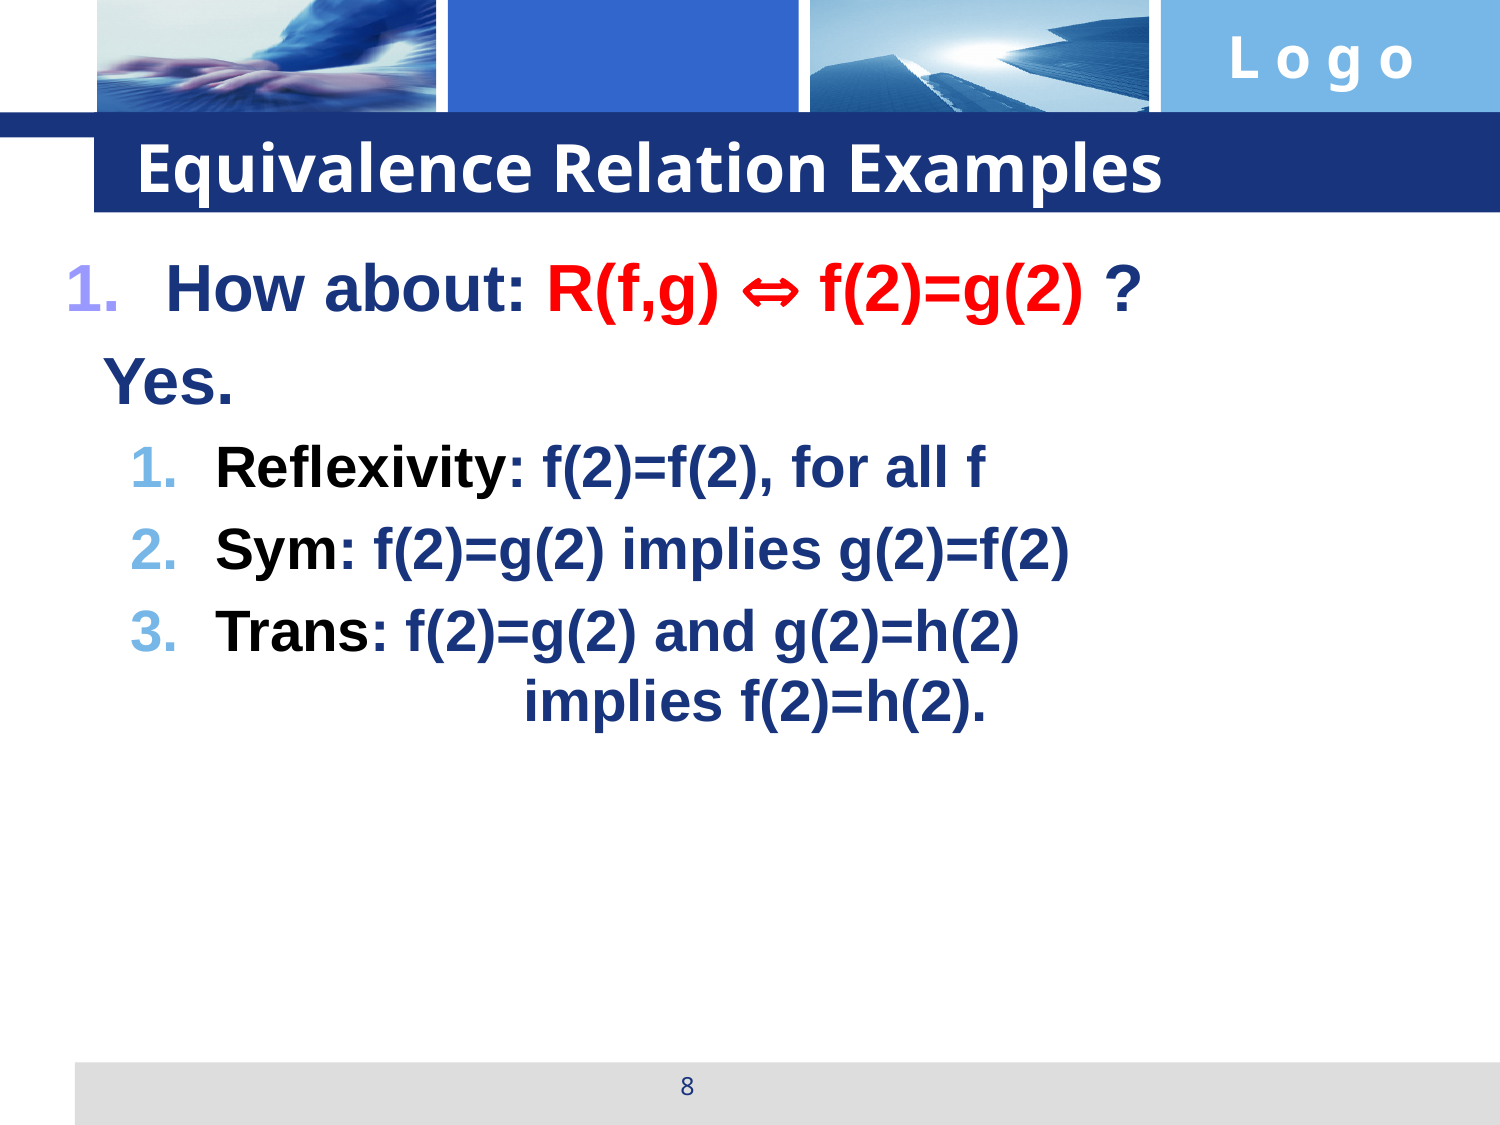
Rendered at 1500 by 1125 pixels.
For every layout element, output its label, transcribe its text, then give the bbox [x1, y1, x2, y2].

title Equivalence Relation Examples [120, 120, 1400, 213]
slide_number 8 [512, 1062, 863, 1116]
picture [97, 0, 437, 112]
list How about: R(f,g)  f(2)=g(2) ? Yes. Reflexivity: f(2)=f(2), for all f Sym: f(2)=g(2) implies g(2)=f(2) Trans: f(2)=g(2) and g(2)=h(2) implies f(2)=h(2). [50, 236, 1475, 1038]
picture [810, 0, 1150, 112]
